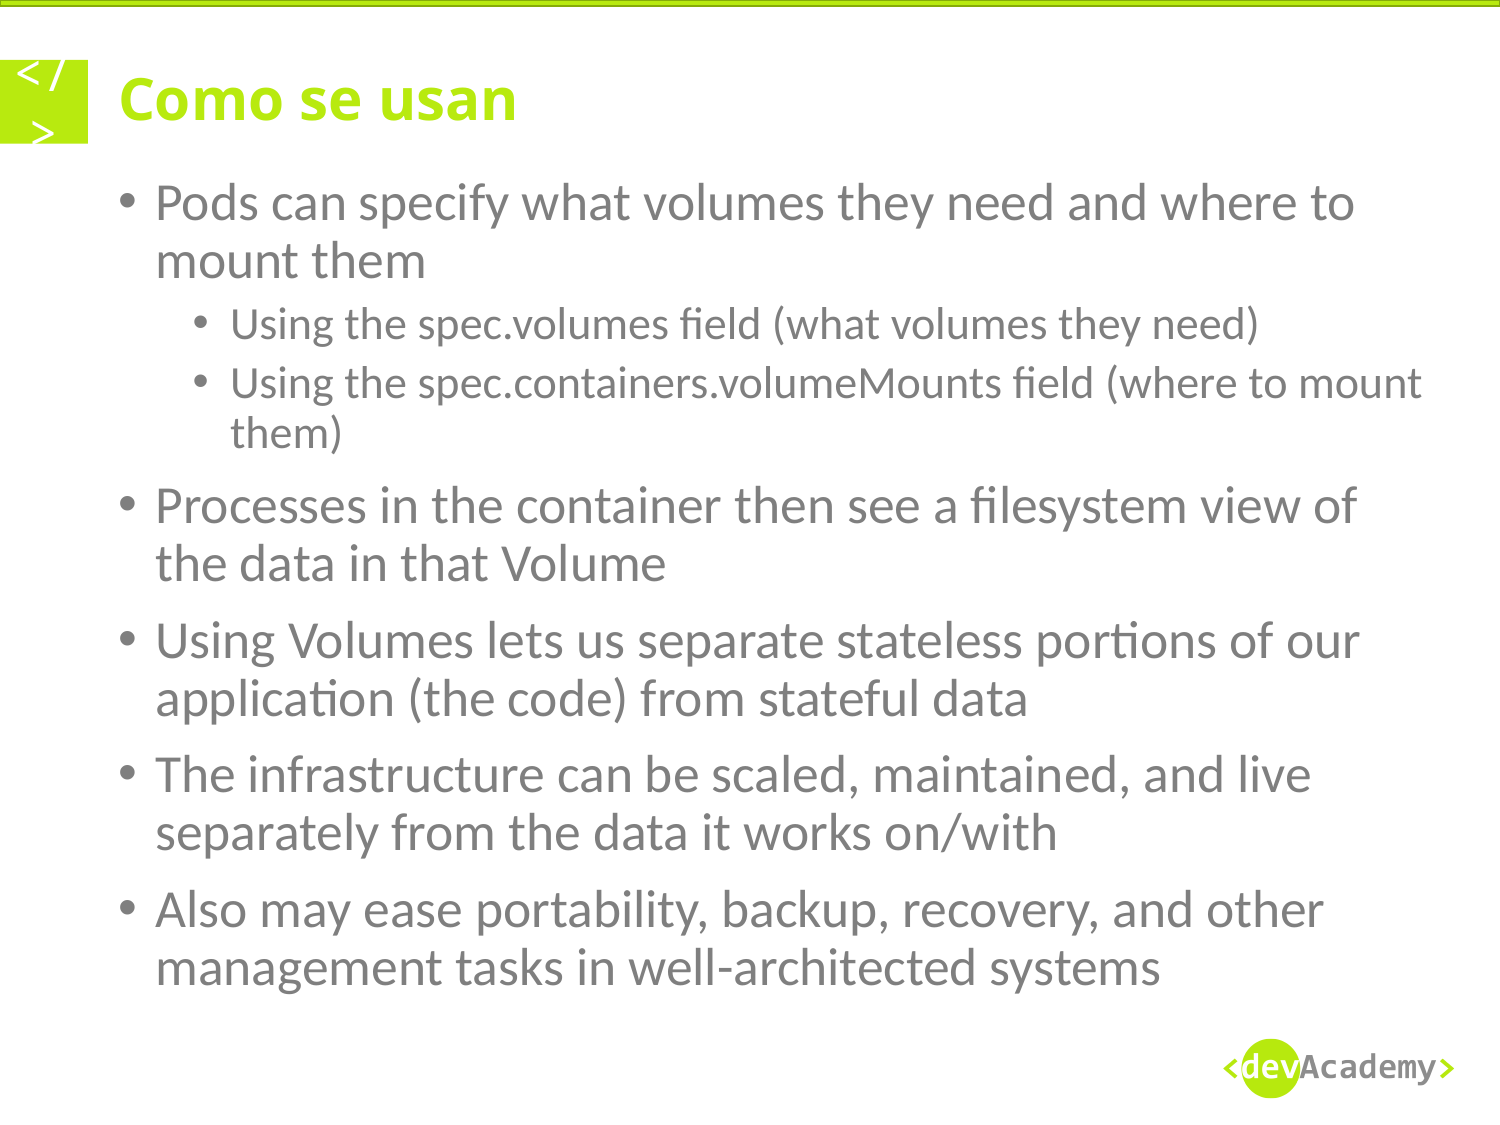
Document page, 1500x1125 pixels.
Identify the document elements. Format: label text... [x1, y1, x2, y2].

title Como se usan [103, 59, 1458, 144]
picture [1218, 1036, 1458, 1102]
list Pods can specify what volumes they need and where to mount them Using the spec.volumes field (what volumes they need) Using the spec.containers.volumeMounts field (where to mount them) Processes in the container then see a filesystem view of the data in that Volume Using Volumes lets us separate stateless portions of our application (the code) from stateful data The infrastructure can be scaled, maintained, and live separately from the data it works on/with Also may ease portability, backup, recovery, and other management tasks in well-architected systems [103, 167, 1458, 1014]
